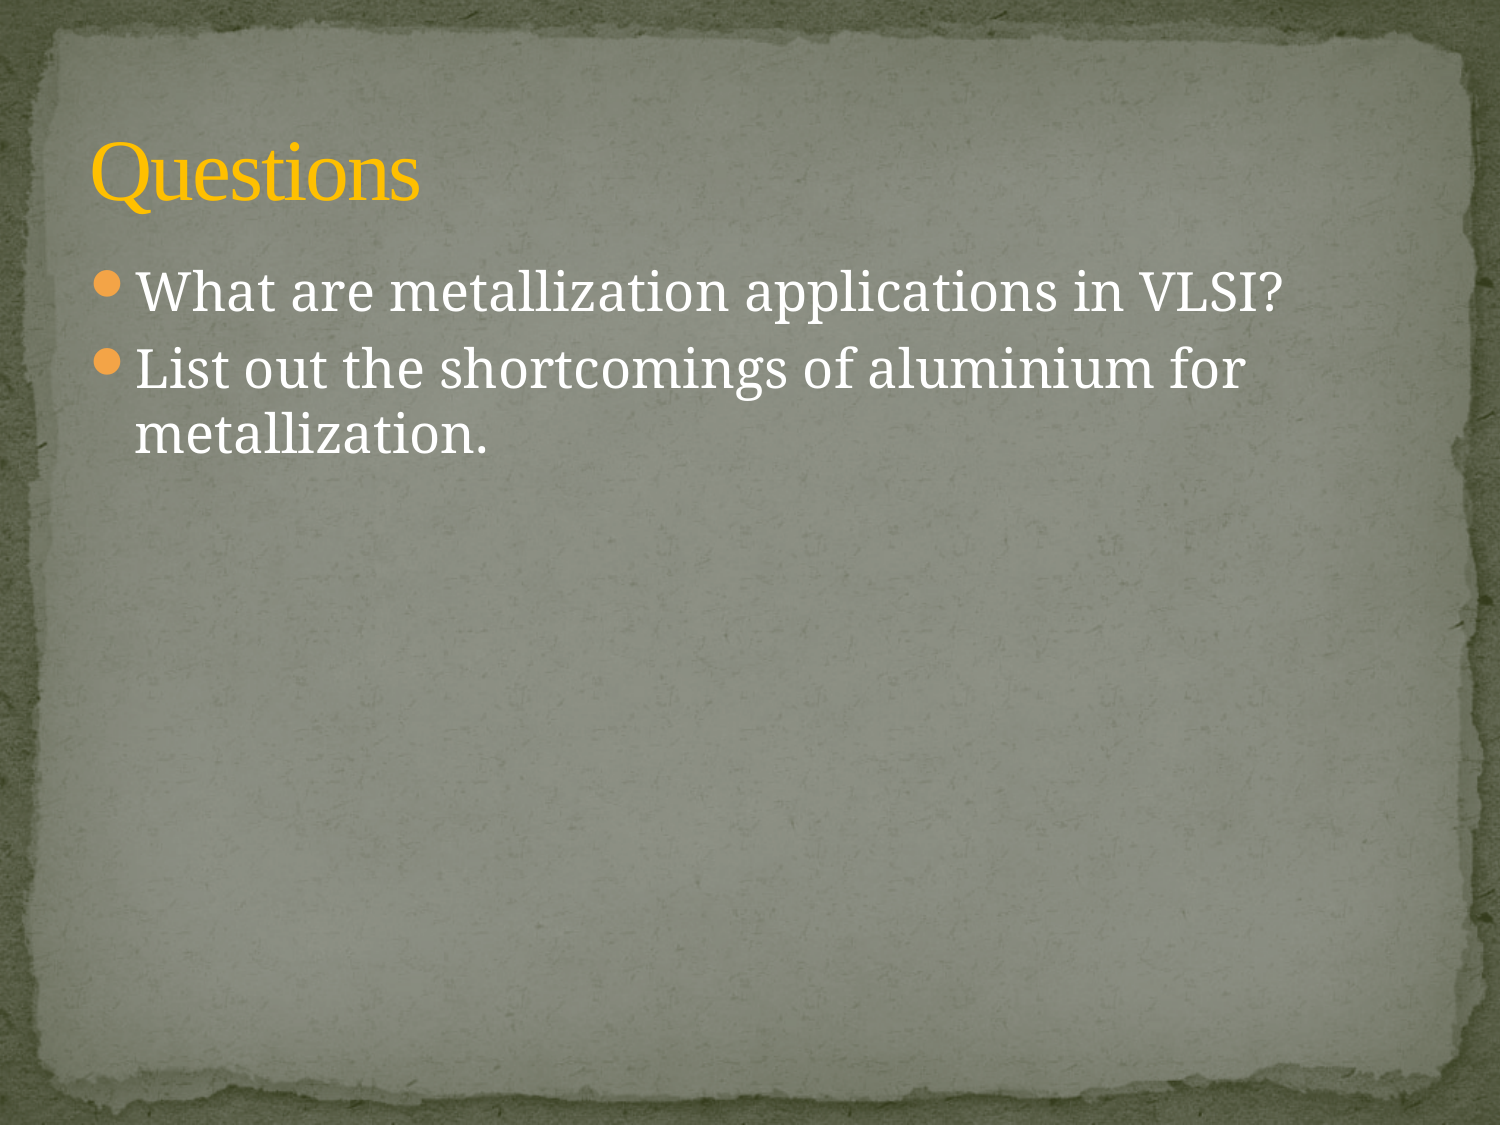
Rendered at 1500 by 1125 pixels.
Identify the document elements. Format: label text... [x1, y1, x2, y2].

title Questions [74, 24, 1425, 225]
list What are metallization applications in VLSI? List out the shortcomings of aluminium for metallization. [75, 249, 1425, 1000]
